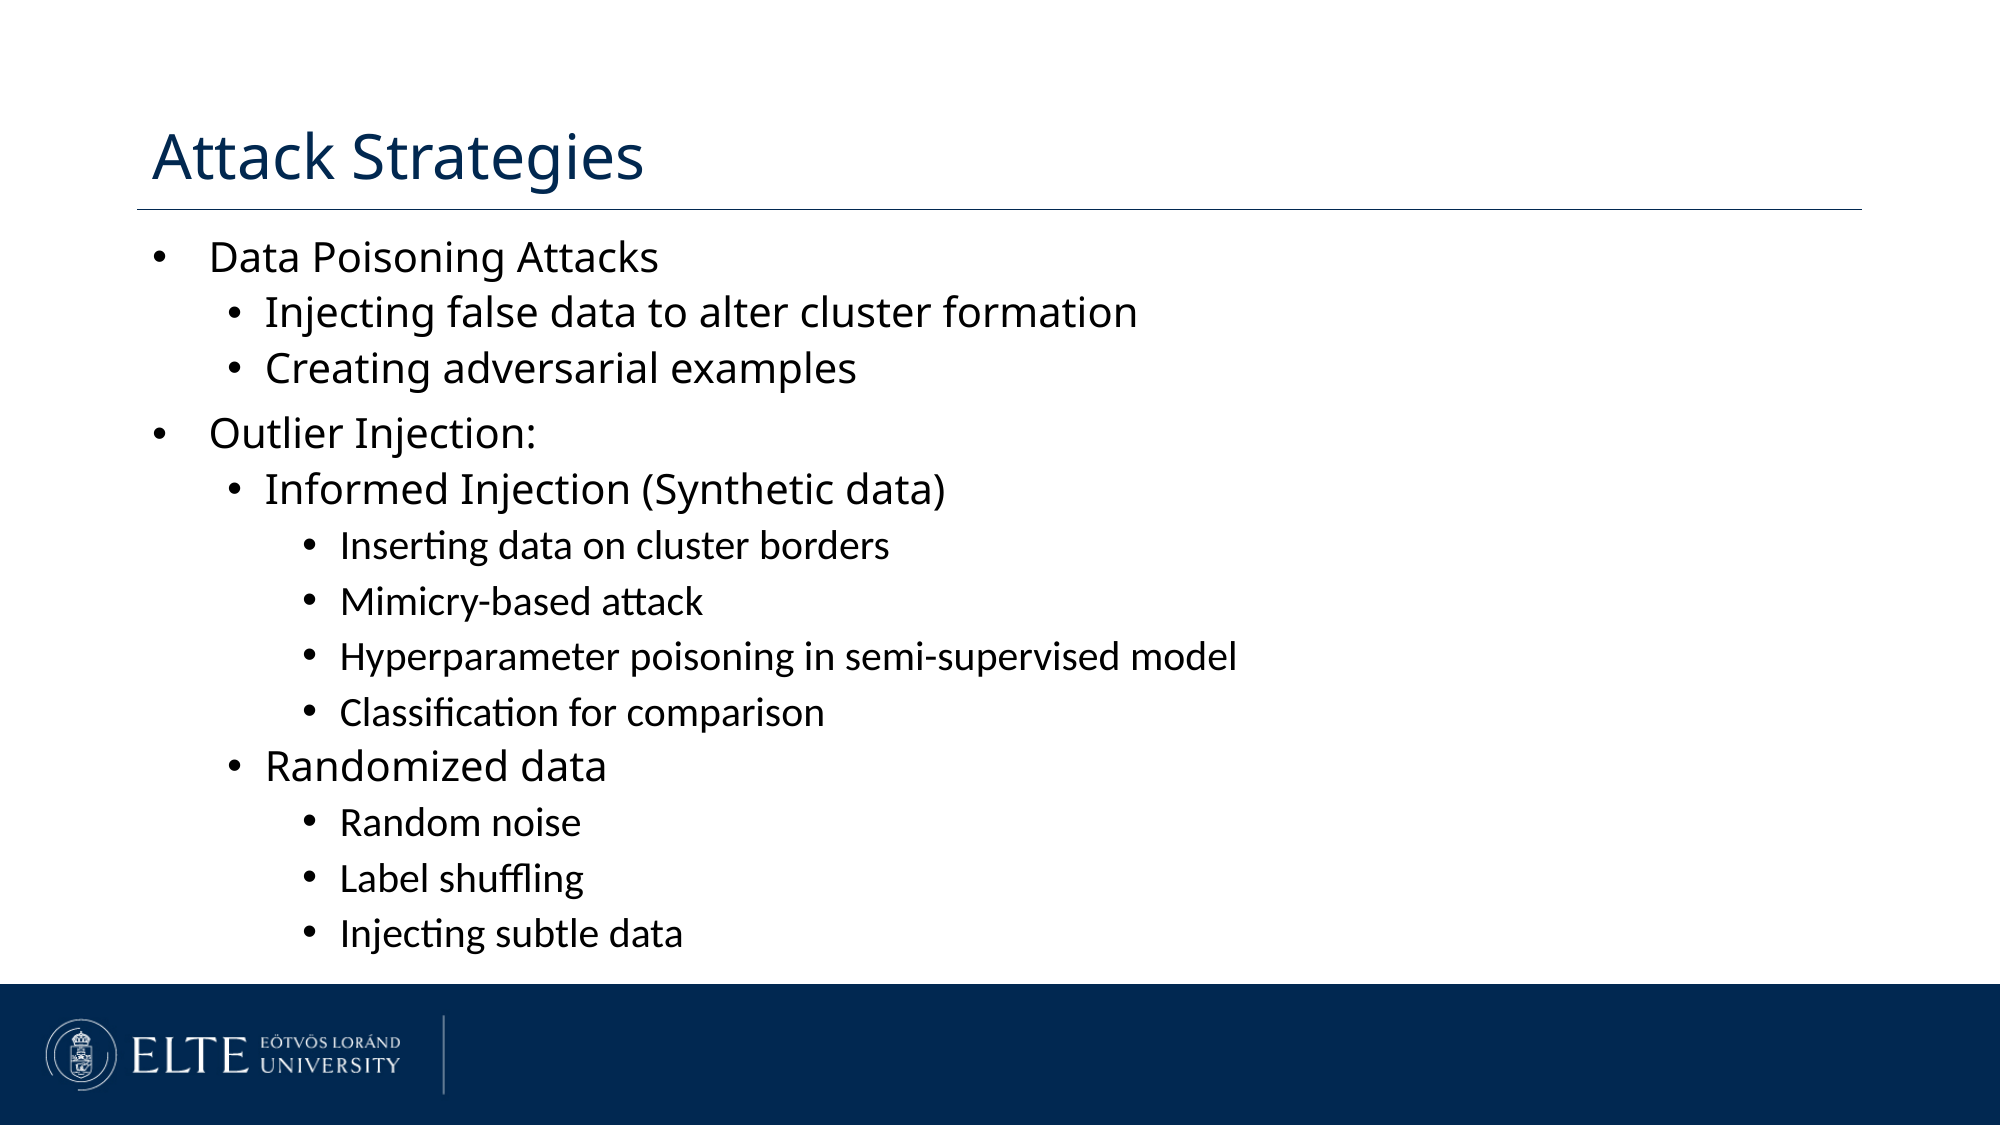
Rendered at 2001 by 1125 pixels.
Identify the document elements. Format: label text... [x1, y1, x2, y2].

picture [0, 984, 2000, 1125]
list Attack Strategies [137, 118, 1863, 206]
list Data Poisoning Attacks Injecting false data to alter cluster formation Creating adversarial examples Outlier Injection: Informed Injection (Synthetic data) Inserting data on cluster borders Mimicry-based attack Hyperparameter poisoning in semi-supervised model Classification for comparison Randomized data Random noise Label shuffling Injecting subtle data [137, 229, 1863, 1007]
